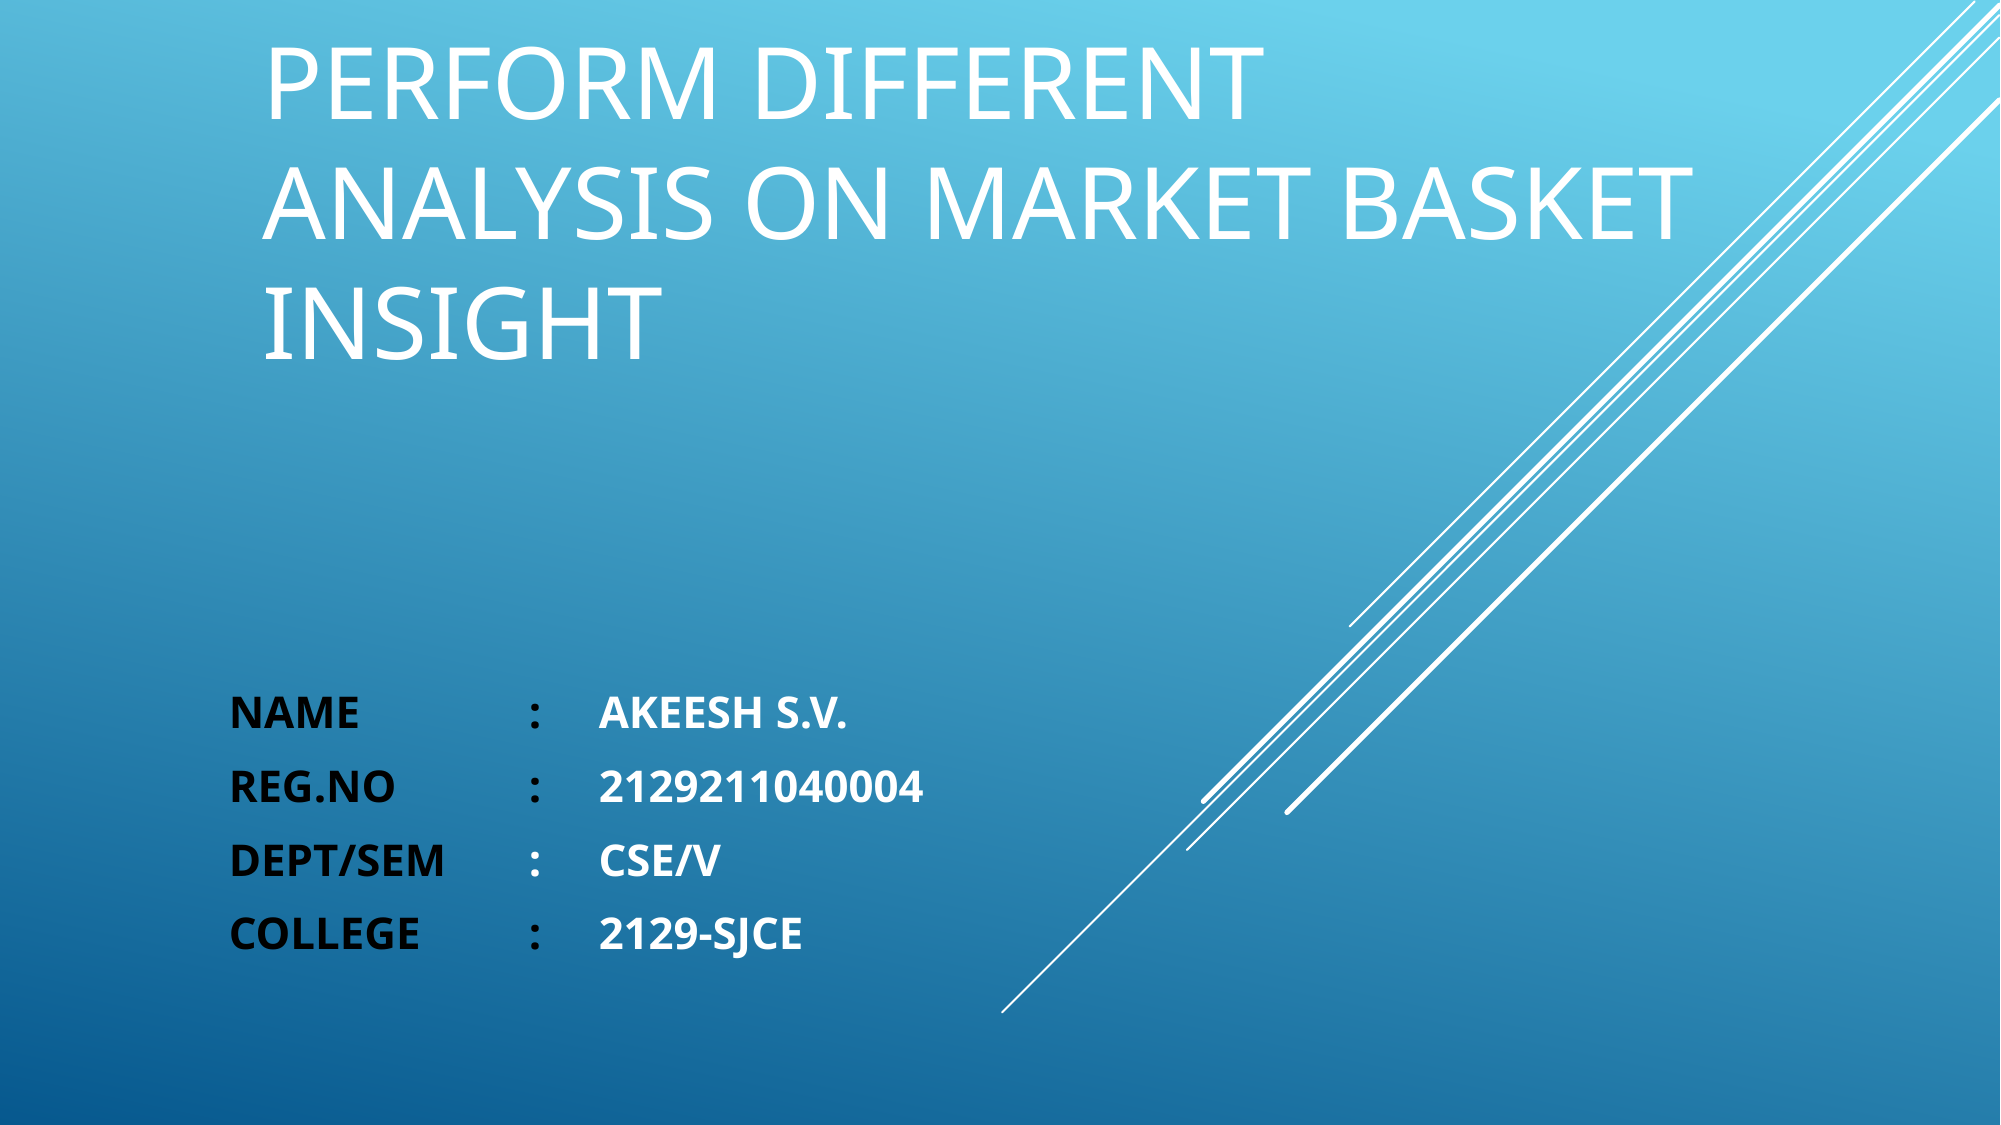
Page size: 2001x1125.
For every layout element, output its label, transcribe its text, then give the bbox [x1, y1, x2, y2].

subtitle NAME : AKEESH S.V. REG.NO : 2129211040004 DEPT/SEM : CSE/V COLLEGE : 2129-SJCE [213, 677, 1274, 995]
title perform different analysis on Market Basket Insight [247, 0, 1753, 387]
